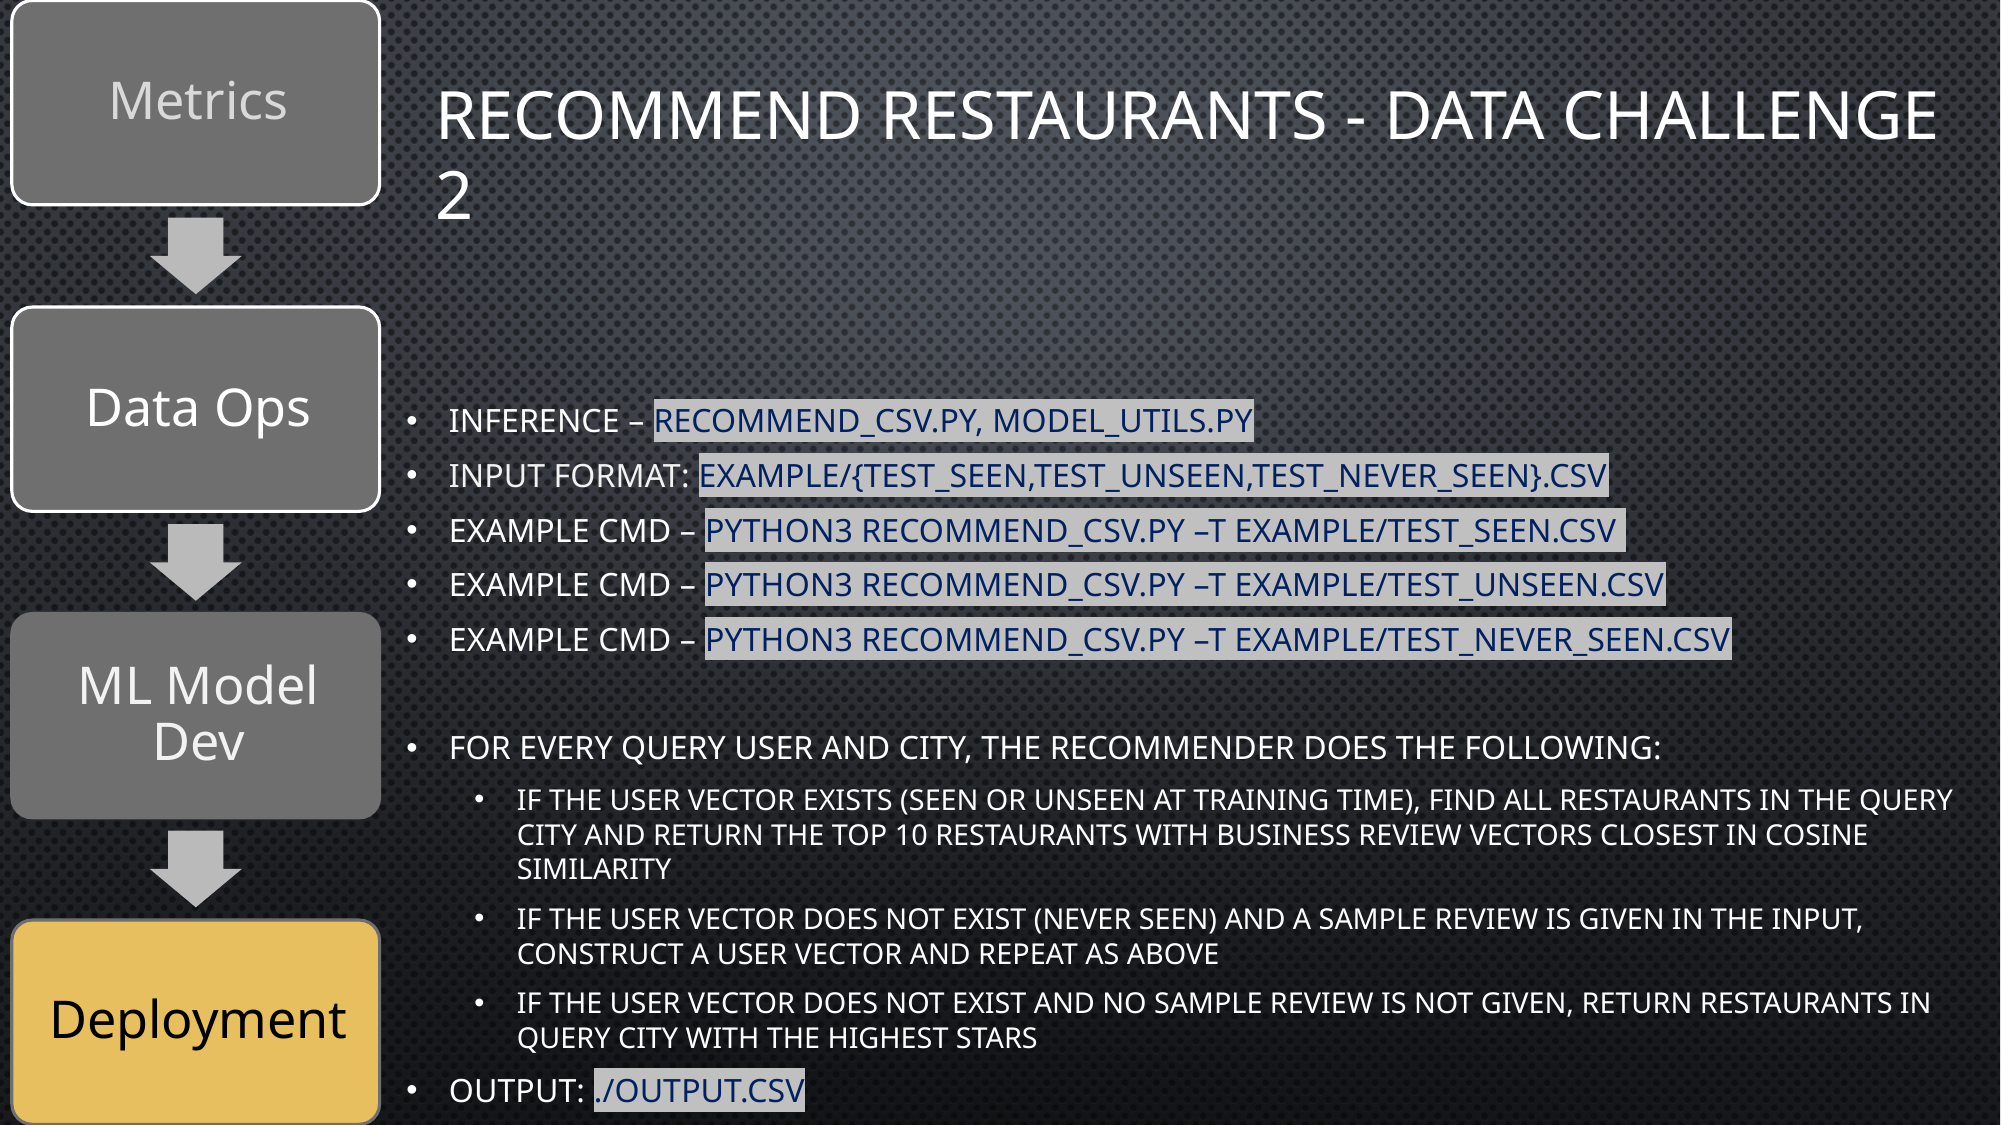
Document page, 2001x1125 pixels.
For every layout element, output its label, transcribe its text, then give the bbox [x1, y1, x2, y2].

title Recommend Restaurants - Data Challenge 2 [419, 28, 1989, 229]
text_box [0, 0, 392, 1125]
list Inference – recommend_csv.py, model_utils.py Input format: example/{test_seen,test_unseen,test_never_seen}.csv Example cmd – python3 recommend_csv.py –t example/test_seen.csv Example cmd – python3 recommend_csv.py –t example/test_unseen.csv Example cmd – python3 recommend_csv.py –t example/test_never_seen.csv For every query user and city, the recommender does the following: If the user vector exists (seen or unseen at training time), find all restaurants in the query city and return the top 10 restaurants with business review vectors closest in cosine similarity If the user vector does not exist (never seen) and a sample review is given in the input, construct a user vector and repeat as above If the user vector does not exist and no sample review is not given, return restaurants in query city with the highest stars Output: ./output.csv [392, 229, 2000, 1125]
